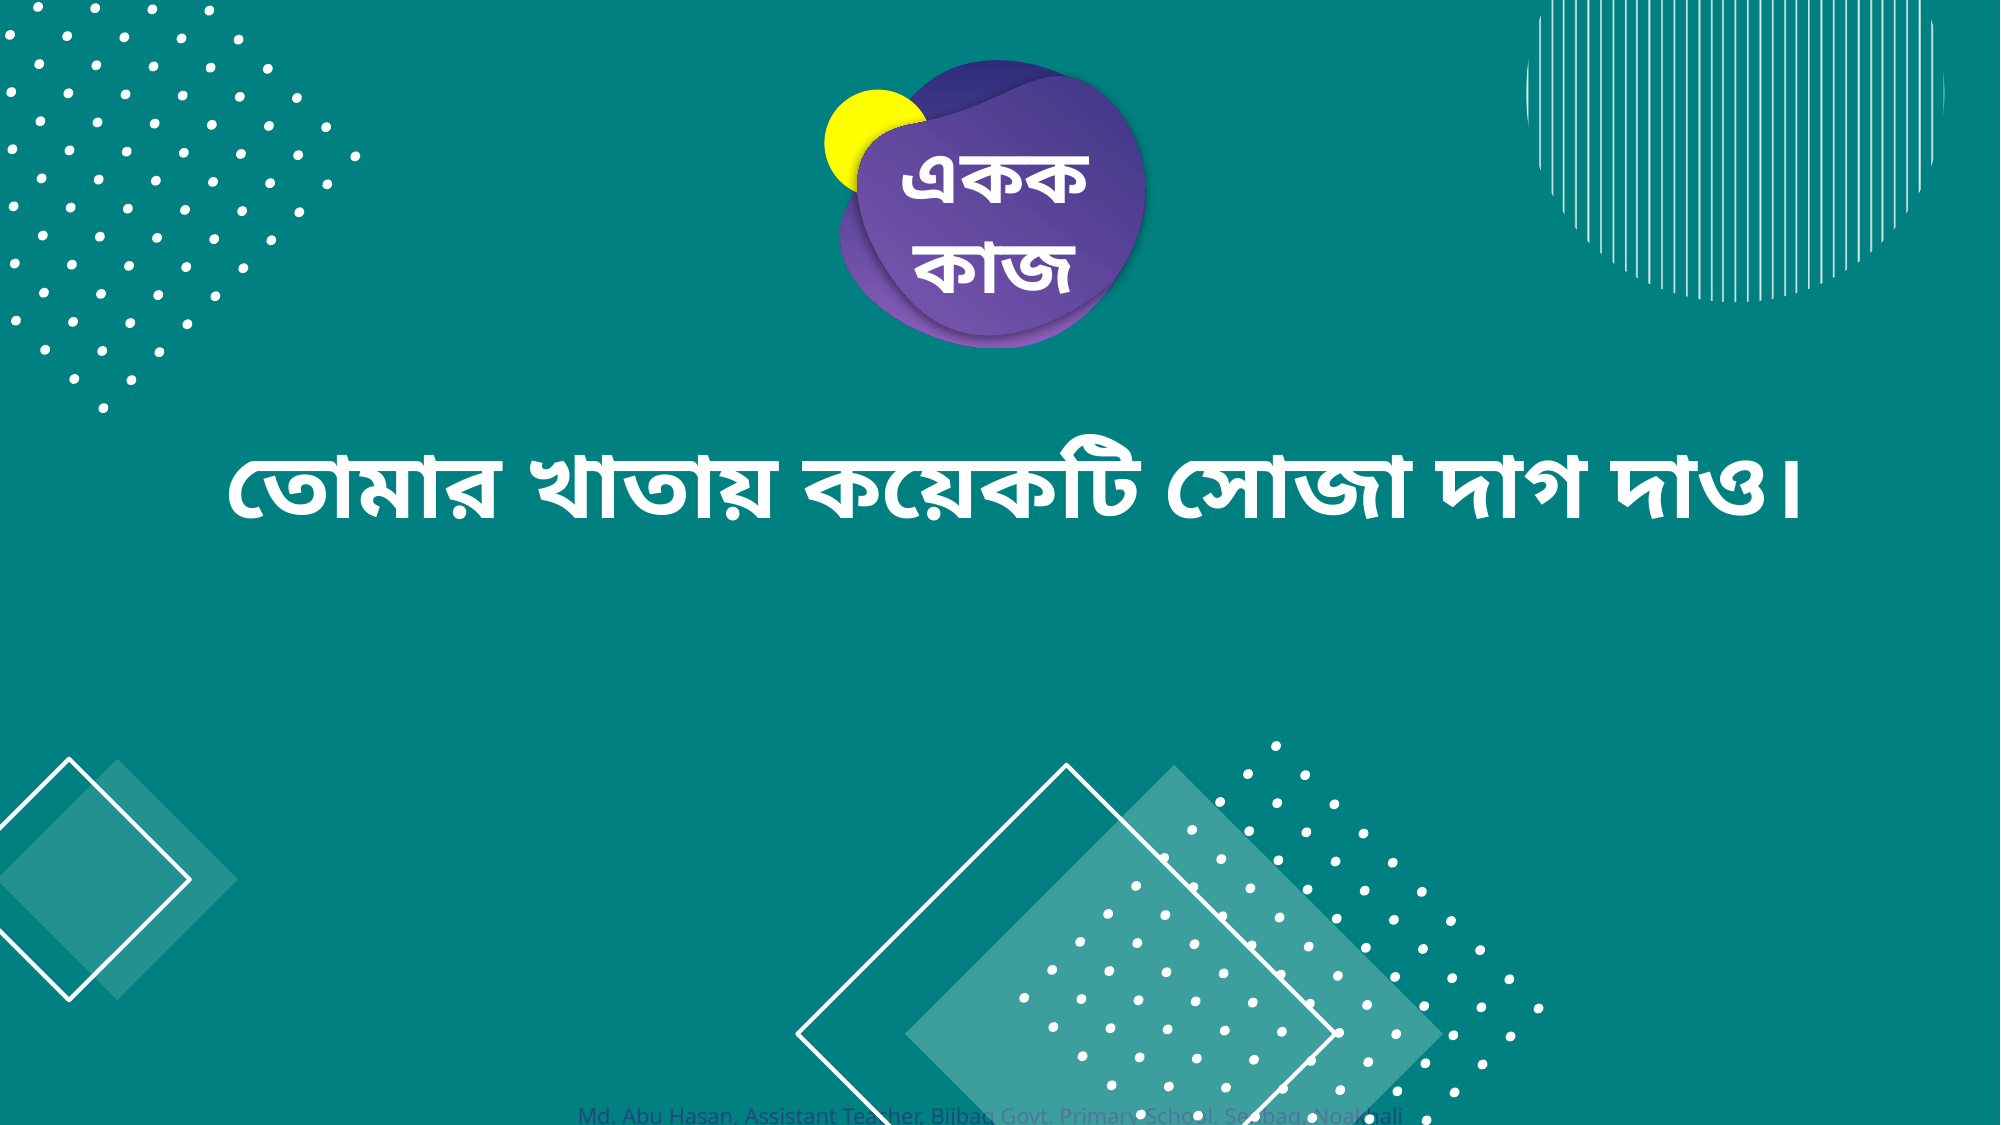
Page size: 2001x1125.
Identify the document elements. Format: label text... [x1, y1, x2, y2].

picture [1525, 0, 1945, 303]
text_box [0, 0, 289, 335]
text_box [824, 55, 1147, 349]
text_box তোমার খাতায় কয়েকটি সোজা দাগ দাও। [211, 419, 1821, 545]
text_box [875, 812, 1465, 1125]
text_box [0, 793, 203, 966]
